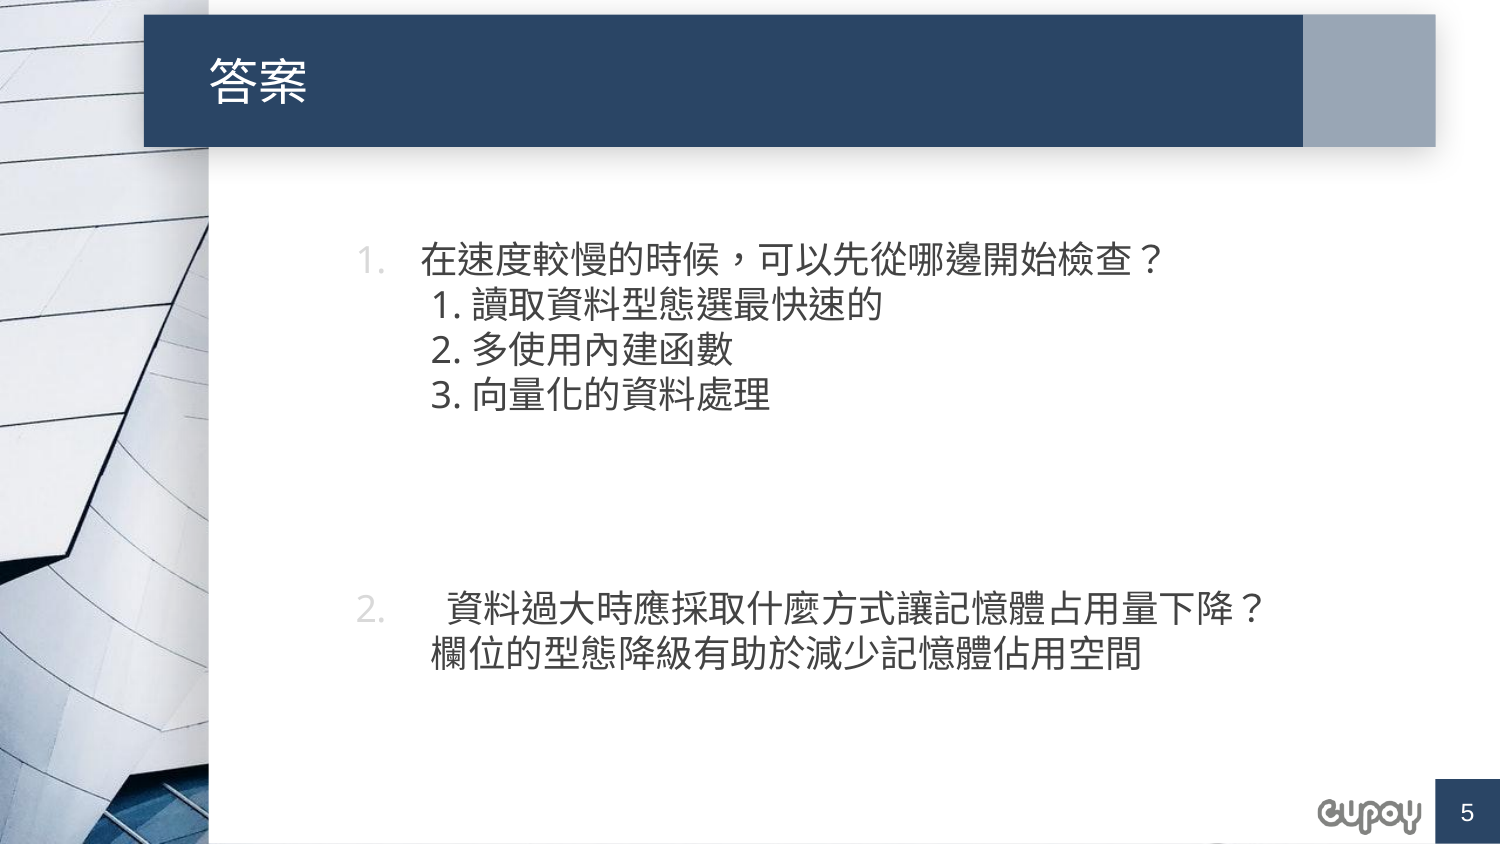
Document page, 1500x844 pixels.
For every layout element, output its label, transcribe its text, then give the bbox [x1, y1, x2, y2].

list 在速度較慢的時候，可以先從哪邊開始檢查？ 1.讀取資料型態選最快速的 2.多使用內建函數 3.向量化的資料處理 資料過大時應採取什麼方式讓記憶體占用量下降？ 欄位的型態降級有助於減少記憶體佔用空間 [255, 221, 1418, 704]
picture [0, 0, 1450, 844]
title 答案 [193, 14, 1300, 147]
slide_number 5 [1435, 779, 1500, 844]
